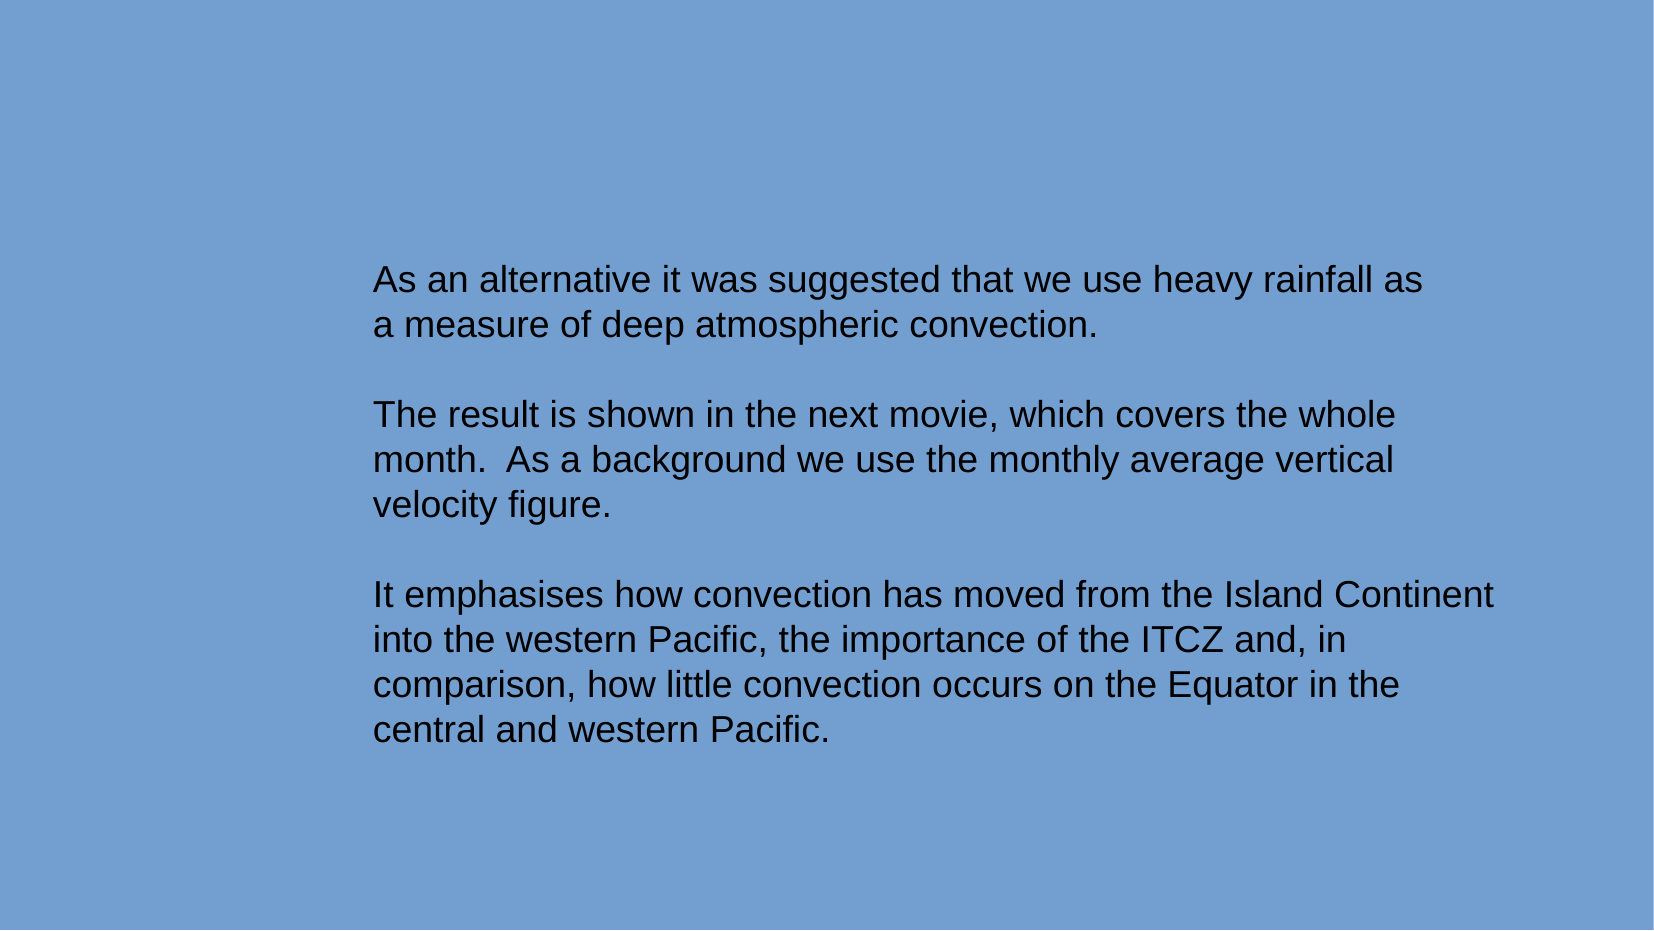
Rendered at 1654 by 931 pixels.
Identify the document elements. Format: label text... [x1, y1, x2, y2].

text_box As an alternative it was suggested that we use heavy rainfall as a measure of deep atmospheric convection. The result is shown in the next movie, which covers the whole month. As a background we use the monthly average vertical velocity figure. It emphasises how convection has moved from the Island Continent into the western Pacific, the importance of the ITCZ and, in comparison, how little convection occurs on the Equator in the central and western Pacific. [358, 248, 1510, 725]
